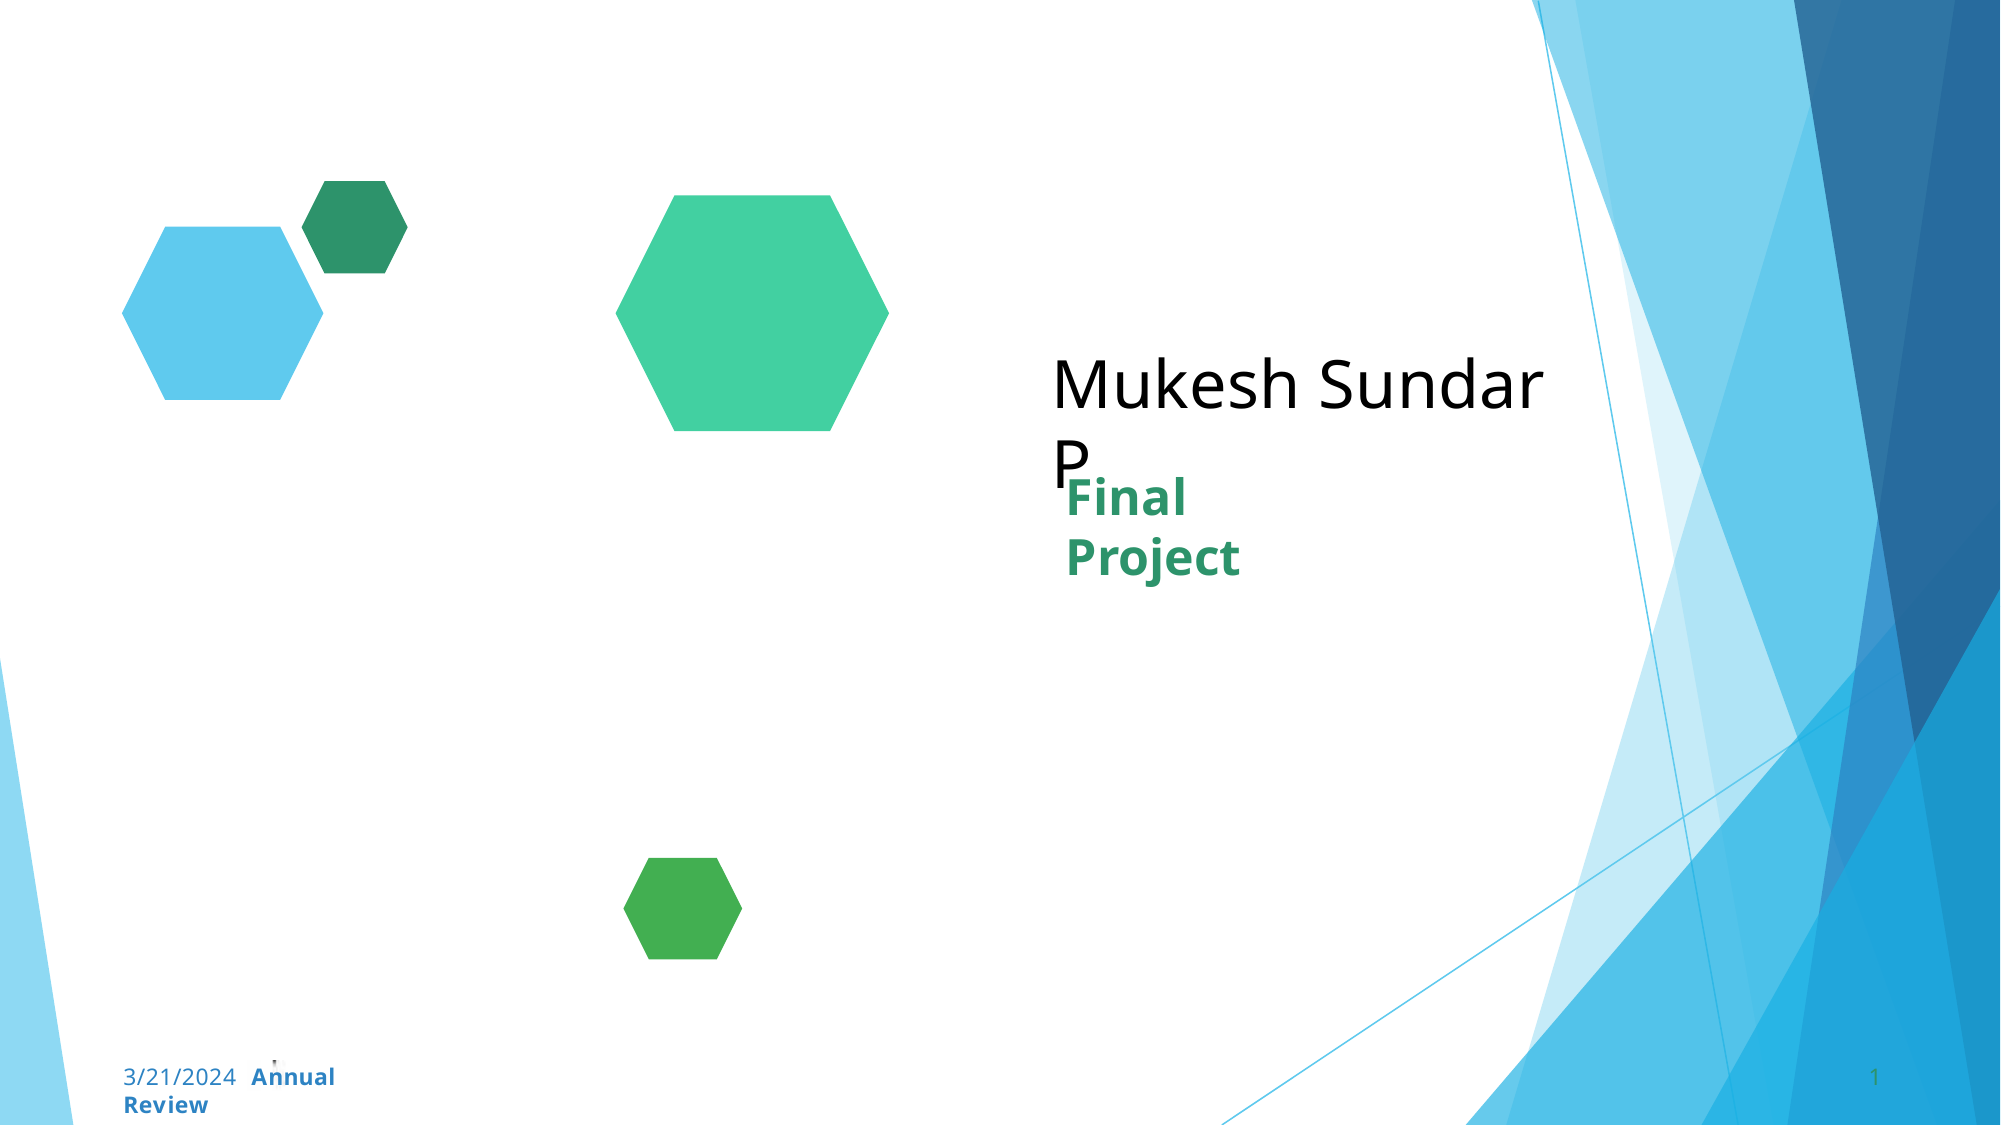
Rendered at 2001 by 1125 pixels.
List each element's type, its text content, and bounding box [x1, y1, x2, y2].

picture [110, 1060, 463, 1094]
title Mukesh Sundar P [524, 339, 1563, 530]
text_box [615, 195, 890, 339]
text_box Final Project [1063, 462, 1369, 585]
text_box 3/21/2024 Annual Review [121, 1103, 417, 1118]
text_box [121, 180, 408, 401]
text_box [623, 857, 743, 960]
slide_number 1 [1862, 1061, 1888, 1125]
